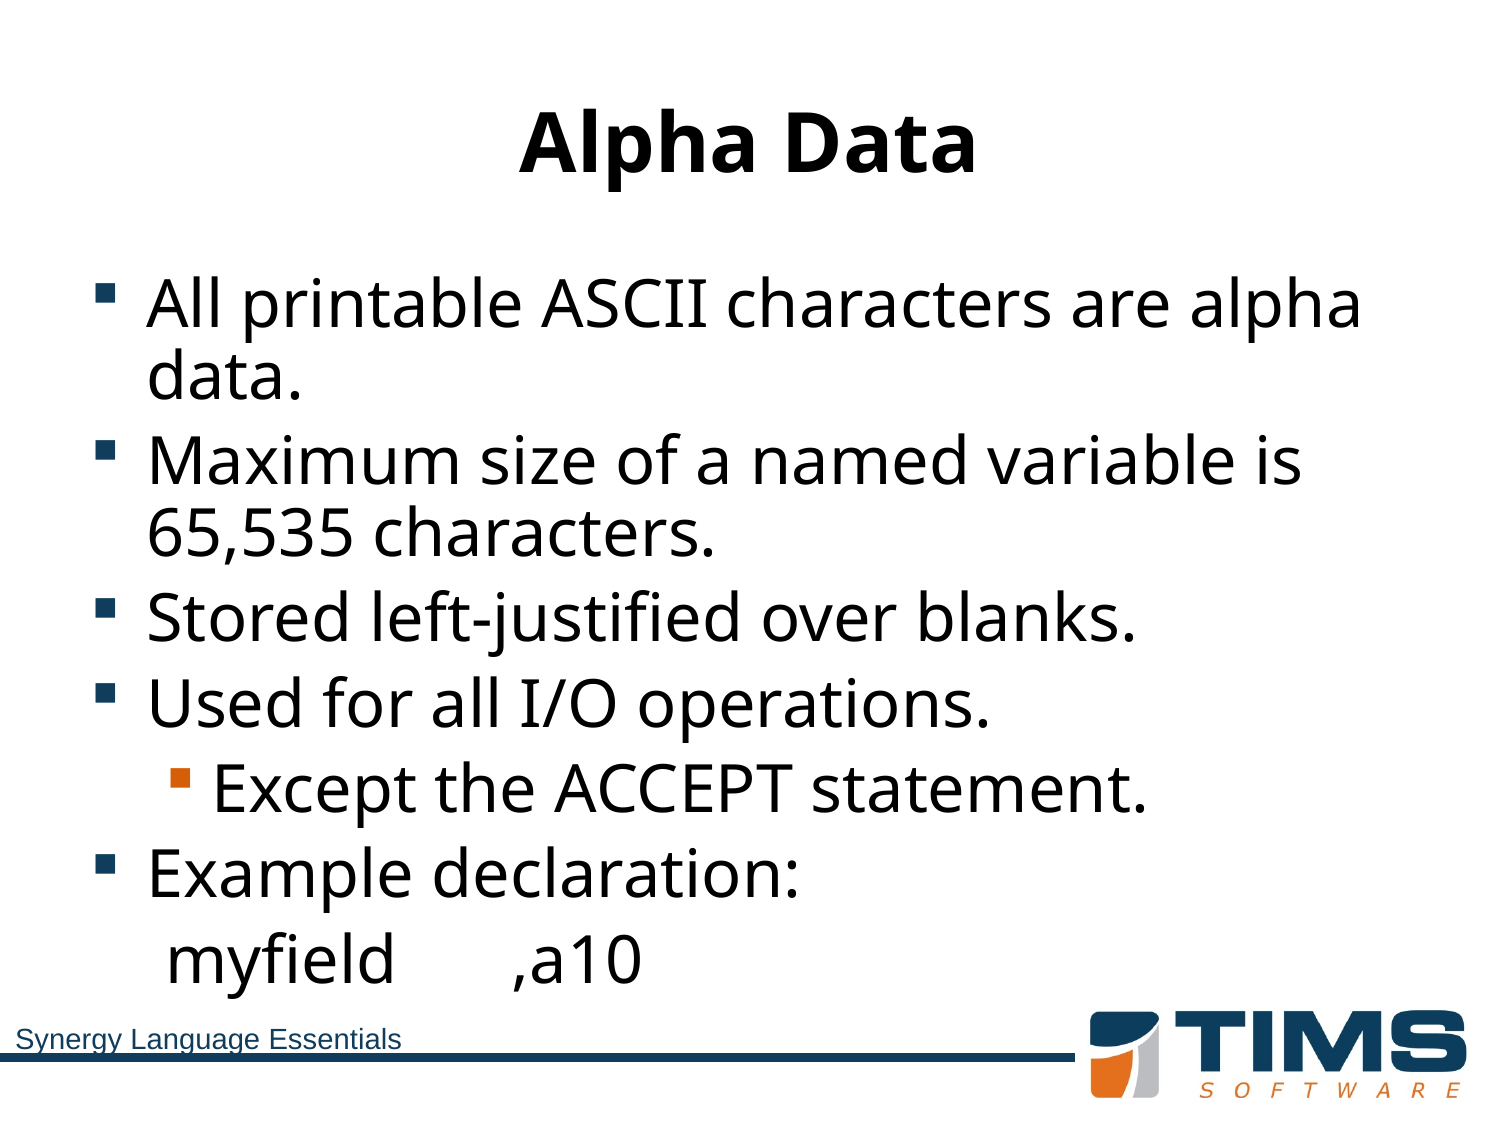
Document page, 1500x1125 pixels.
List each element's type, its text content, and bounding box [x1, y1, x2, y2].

list All printable ASCII characters are alpha data. Maximum size of a named variable is 65,535 characters. Stored left-justified over blanks. Used for all I/O operations. Except the ACCEPT statement. Example declaration: myfield ,a10 [75, 262, 1425, 1005]
title Alpha Data [75, 45, 1425, 233]
footer Synergy Language Essentials [0, 1012, 650, 1088]
picture [1087, 1007, 1469, 1098]
